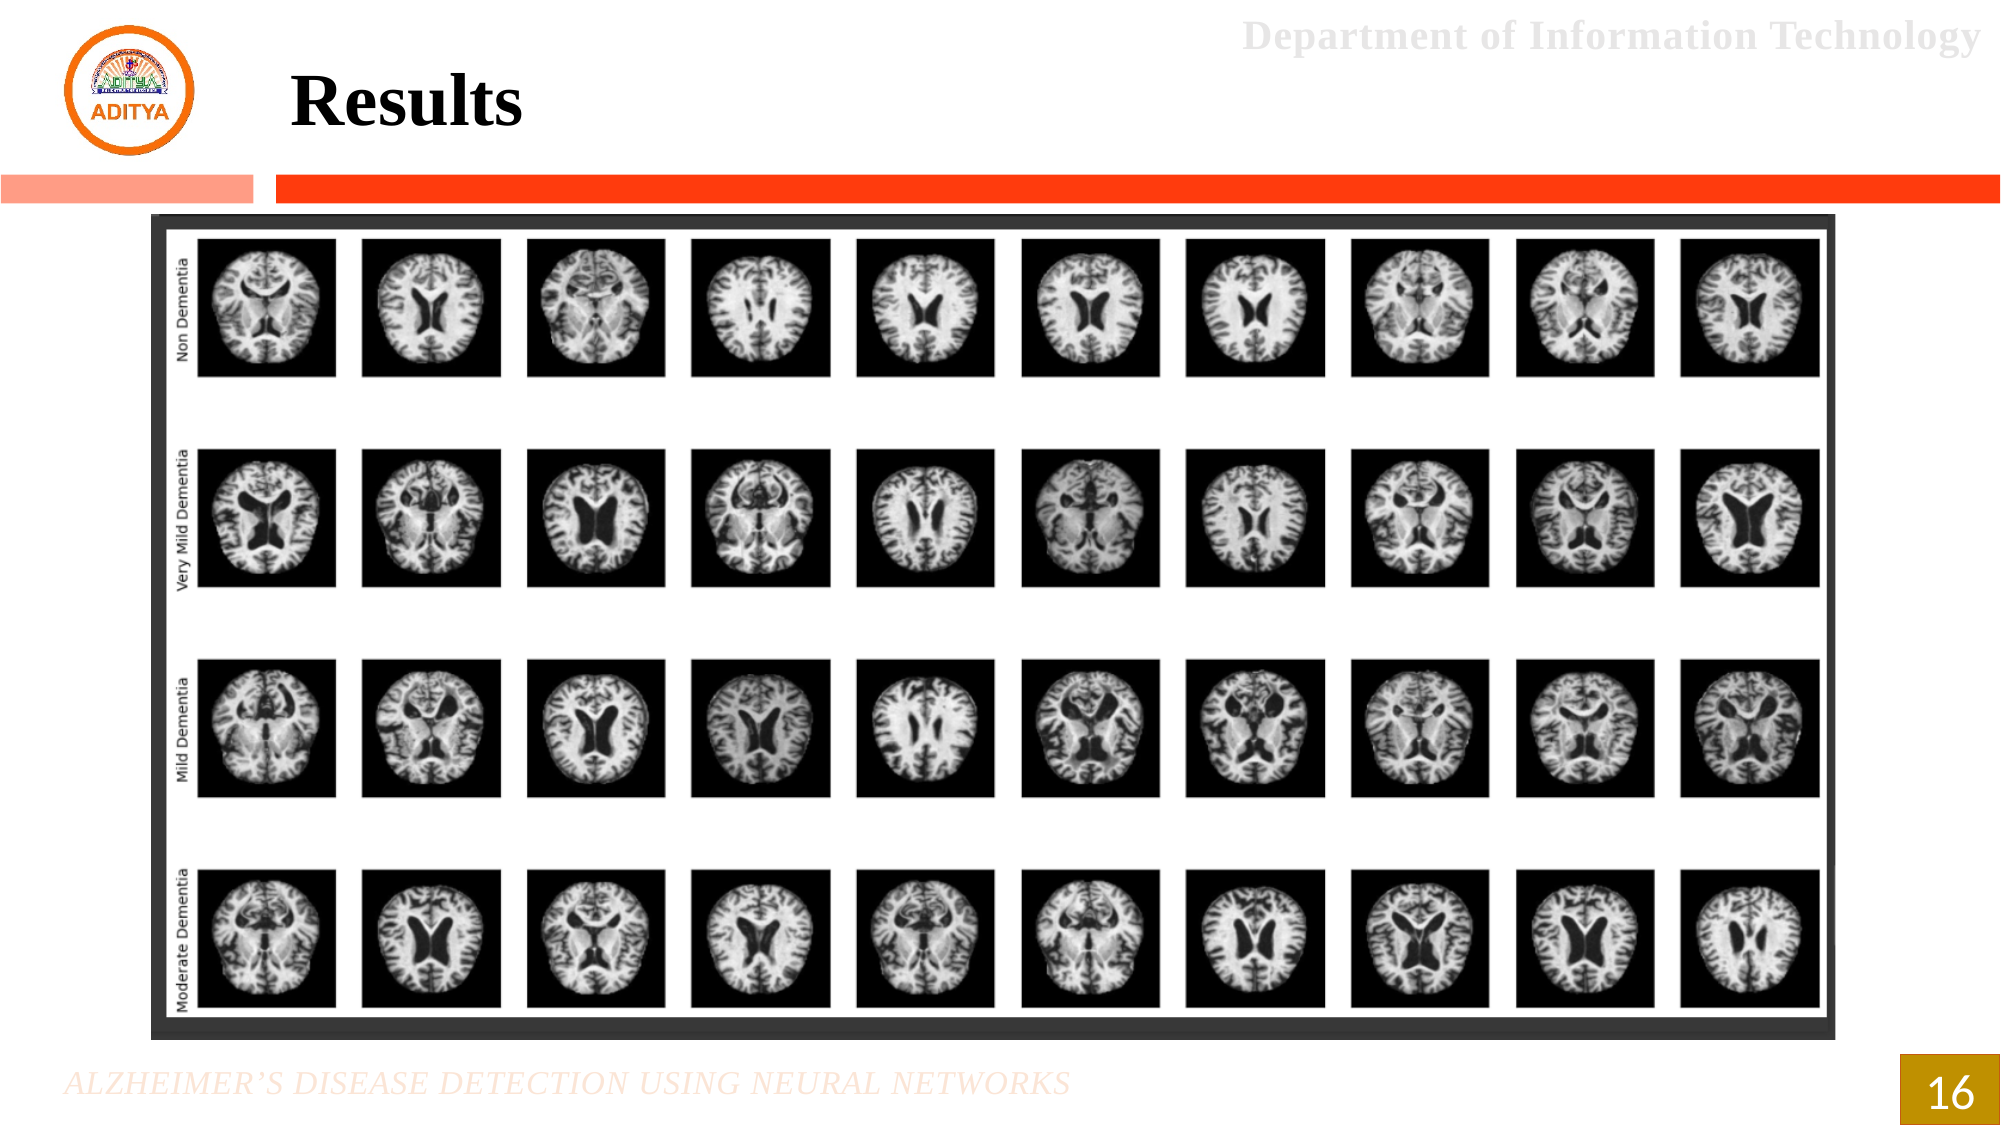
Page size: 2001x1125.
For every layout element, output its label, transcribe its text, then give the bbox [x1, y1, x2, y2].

text_box Results [276, 42, 1986, 148]
slide_number 16 [1900, 1054, 2000, 1125]
picture [151, 214, 1836, 1040]
picture [55, 18, 199, 162]
